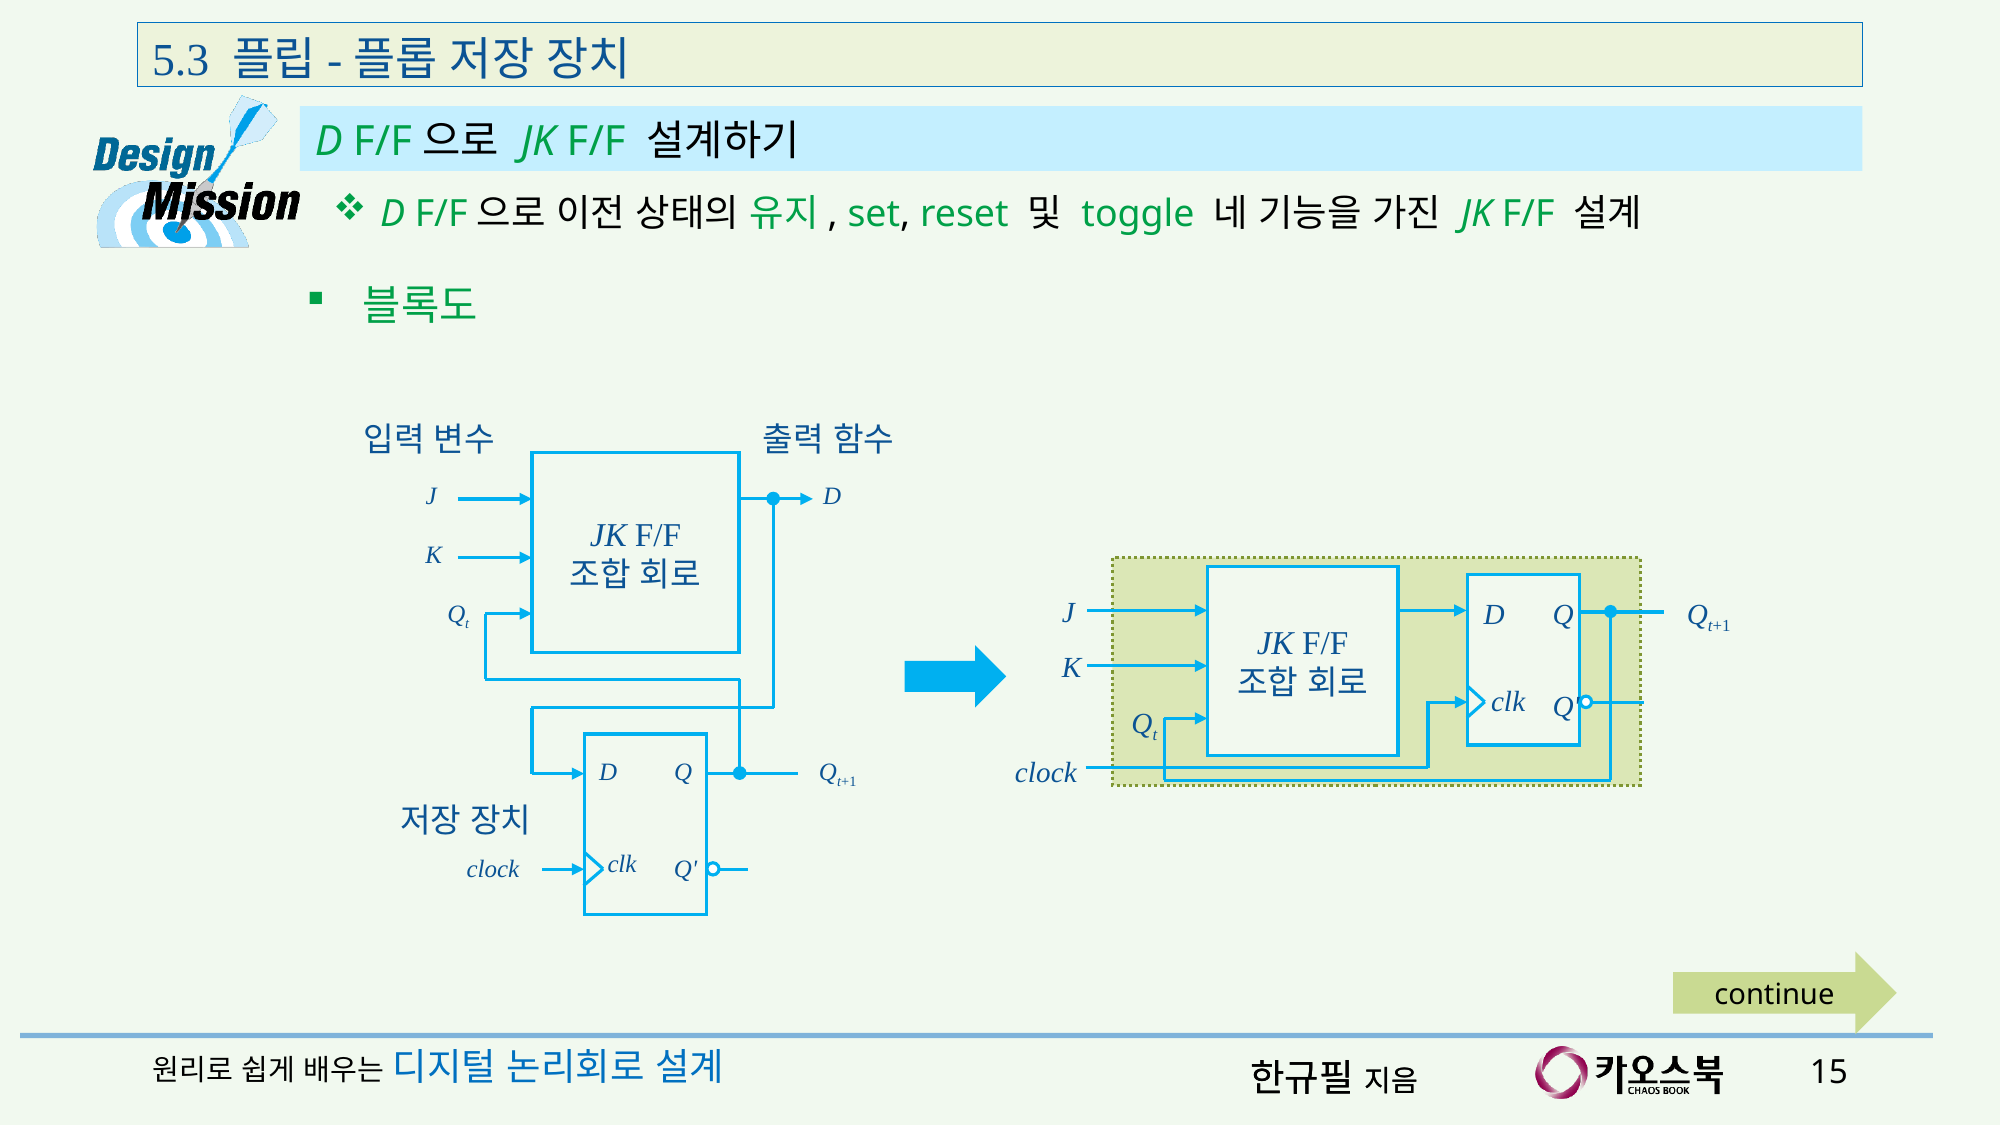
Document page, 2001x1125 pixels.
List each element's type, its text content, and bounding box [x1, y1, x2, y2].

picture [1535, 1046, 1723, 1099]
slide_number 15 [1769, 1042, 1863, 1103]
footer 원리로 쉽게 배우는 디지털 논리회로 설계 [137, 1035, 832, 1096]
text_box D F/F으로 JK F/F 설계하기 [300, 106, 1863, 171]
text_box 5.3 플립-플롭 저장 장치 [137, 22, 1863, 87]
text_box [932, 642, 999, 711]
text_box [999, 557, 1748, 797]
picture [93, 95, 300, 248]
text_box 블록도 [291, 271, 821, 336]
text_box D F/F으로 이전 상태의 유지, set, reset 및 toggle 네 기능을 가진 JK F/F 설계 [300, 182, 1852, 242]
picture [104, 144, 110, 163]
text_box continue [1671, 948, 1899, 1037]
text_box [349, 410, 932, 915]
